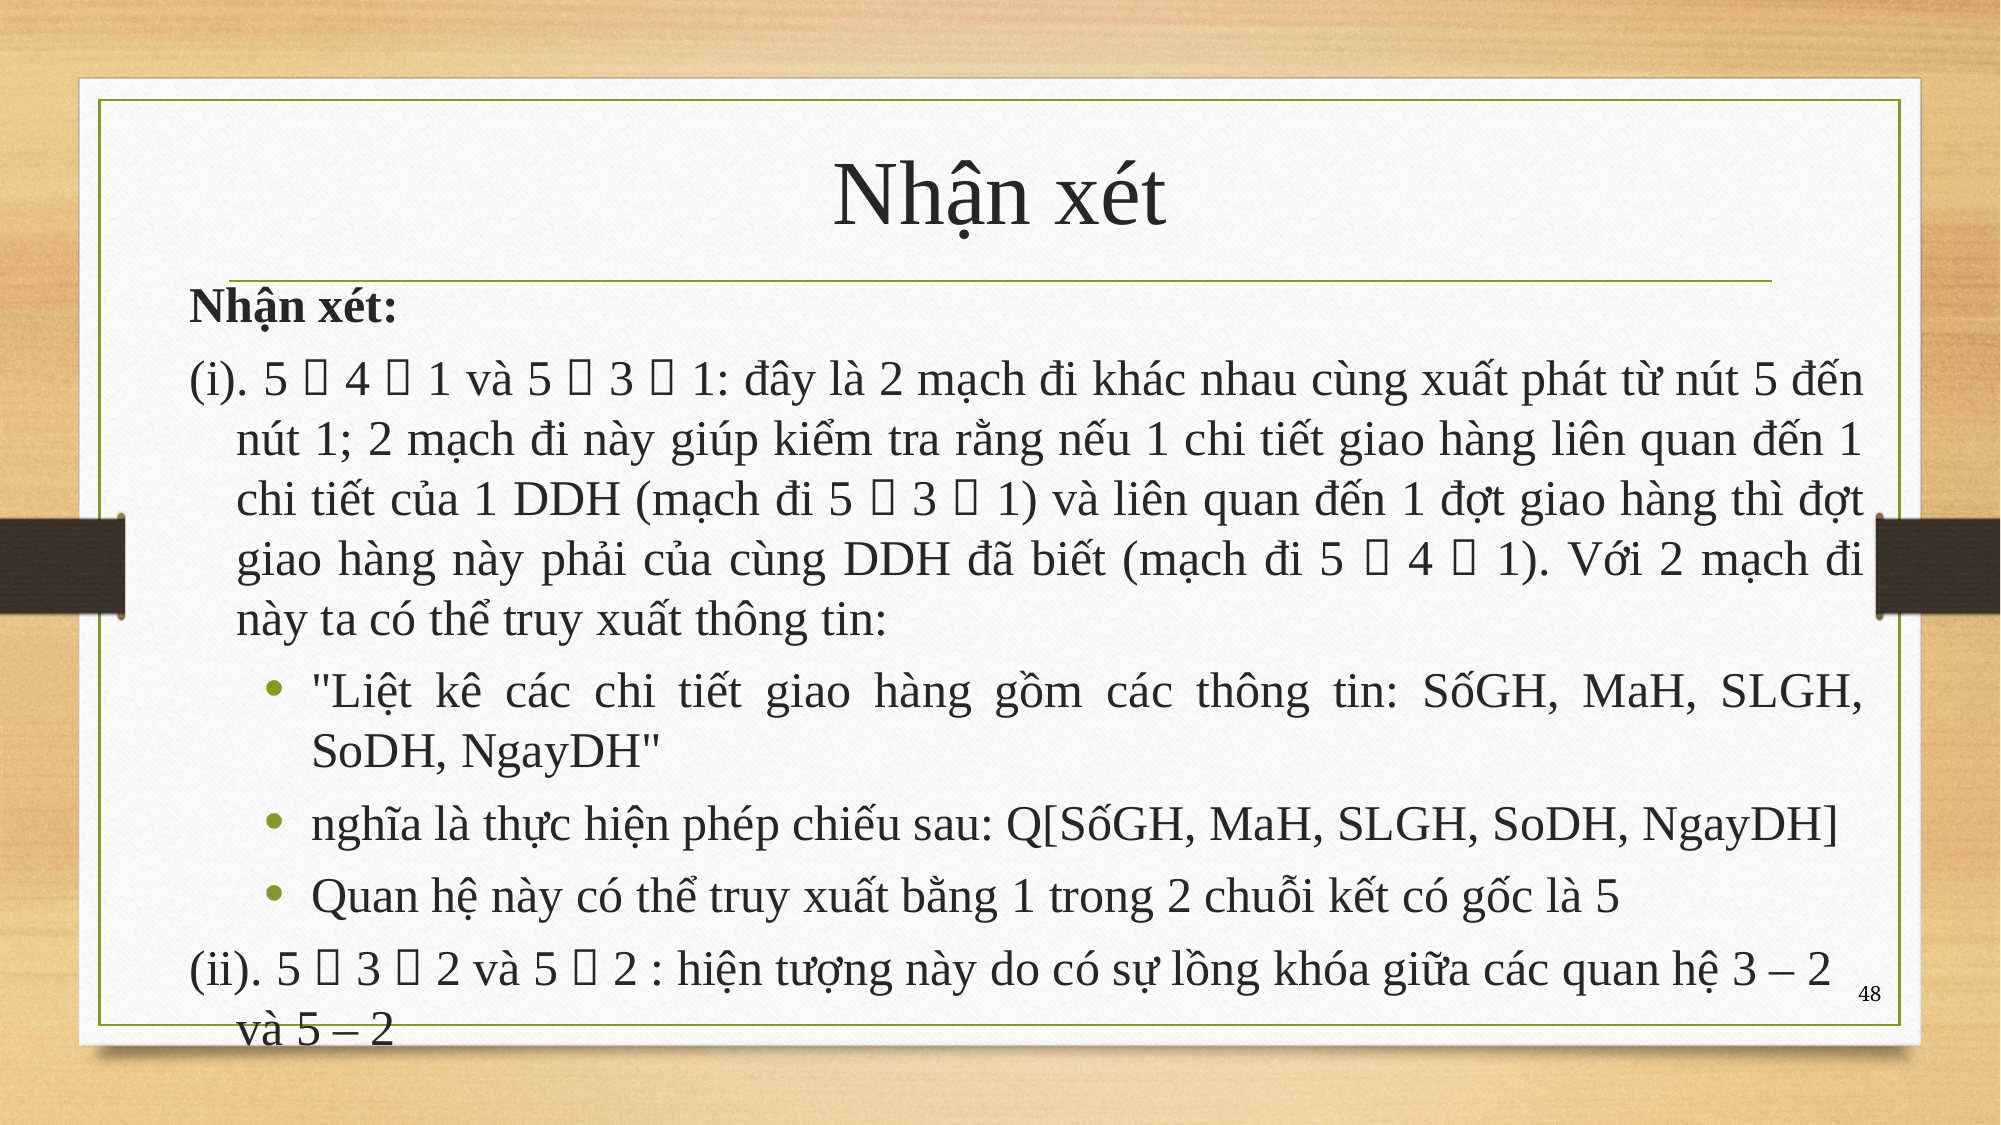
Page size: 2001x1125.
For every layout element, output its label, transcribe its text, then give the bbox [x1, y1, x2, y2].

title Nhận xét [212, 102, 1788, 265]
list Nhận xét: (i). 5  4  1 và 5  3  1: đây là 2 mạch đi khác nhau cùng xuất phát từ nút 5 đến nút 1; 2 mạch đi này giúp kiểm tra rằng nếu 1 chi tiết giao hàng liên quan đến 1 chi tiết của 1 DDH (mạch đi 5  3  1) và liên quan đến 1 đợt giao hàng thì đợt giao hàng này phải của cùng DDH đã biết (mạch đi 5  4  1). Với 2 mạch đi này ta có thể truy xuất thông tin: "Liệt kê các chi tiết giao hàng gồm các thông tin: SốGH, MaH, SLGH, SoDH, NgayDH" nghĩa là thực hiện phép chiếu sau: Q[SốGH, MaH, SLGH, SoDH, NgayDH] Quan hệ này có thể truy xuất bằng 1 trong 2 chuỗi kết có gốc là 5 (ii). 5  3  2 và 5  2 : hiện tượng này do có sự lồng khóa giữa các quan hệ 3 – 2 và 5 – 2 [174, 265, 1881, 986]
picture [0, 0, 2001, 1125]
slide_number 48 [1807, 971, 1897, 1018]
